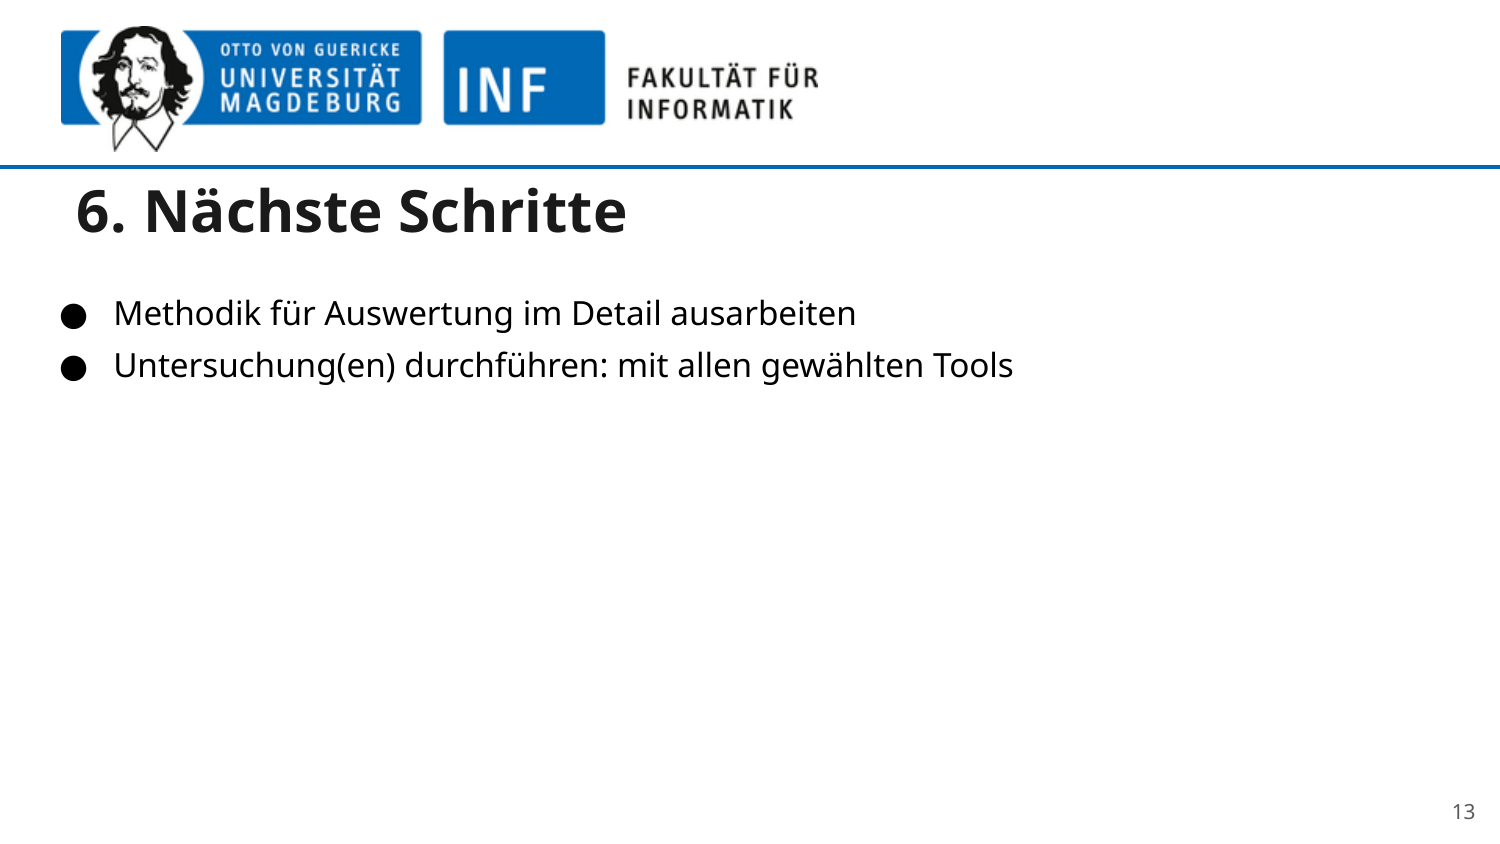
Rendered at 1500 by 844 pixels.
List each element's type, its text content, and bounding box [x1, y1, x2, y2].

title Nächste Schritte [53, 159, 1421, 166]
slide_number ‹#› [1400, 779, 1491, 844]
title Nächste Schritte [53, 176, 1421, 245]
picture [60, 26, 818, 152]
list Methodik für Auswertung im Detail ausarbeiten Untersuchung(en) durchführen: mit allen gewählten Tools [23, 268, 1437, 844]
